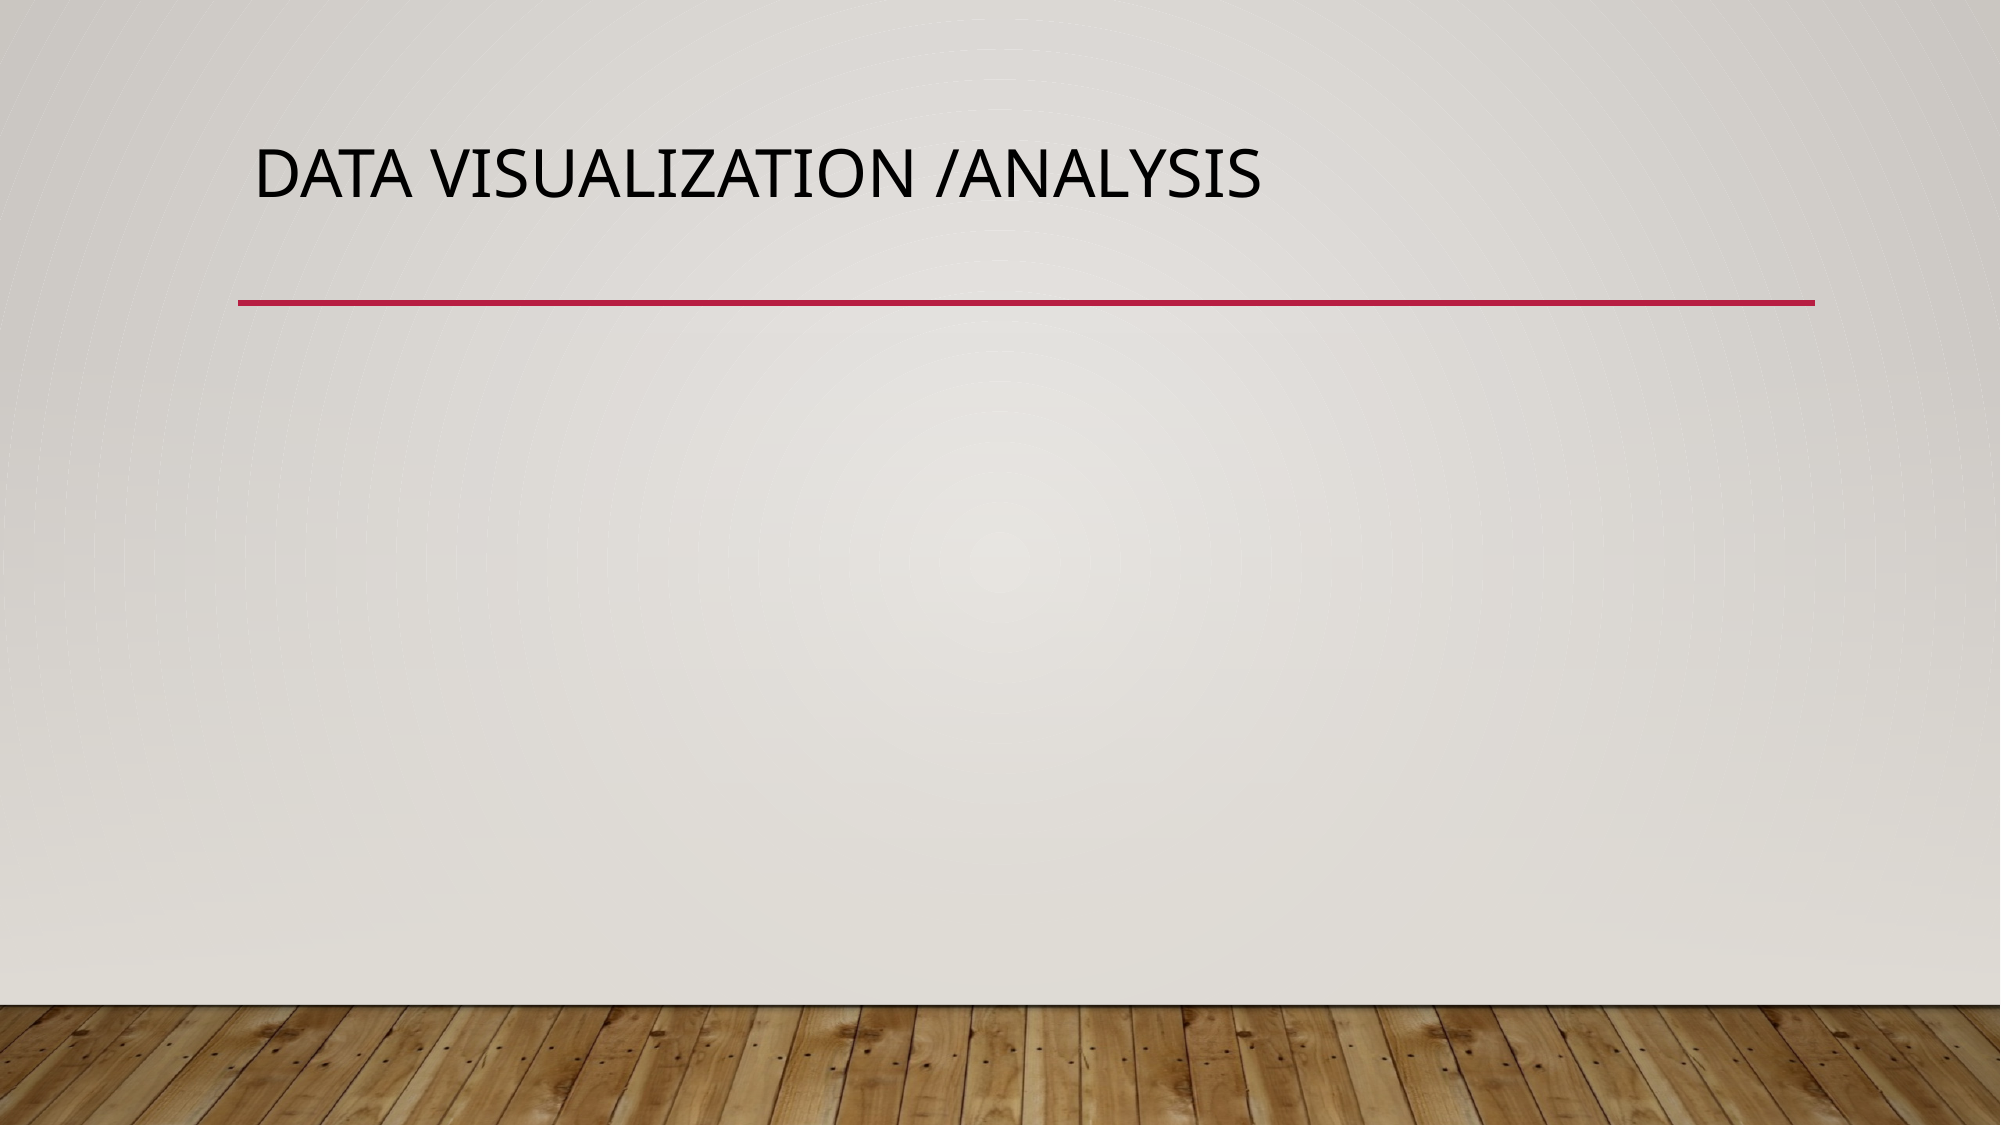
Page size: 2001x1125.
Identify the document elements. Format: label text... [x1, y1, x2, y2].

picture [0, 1005, 2000, 1125]
title Data Visualization /Analysis [238, 131, 1814, 305]
